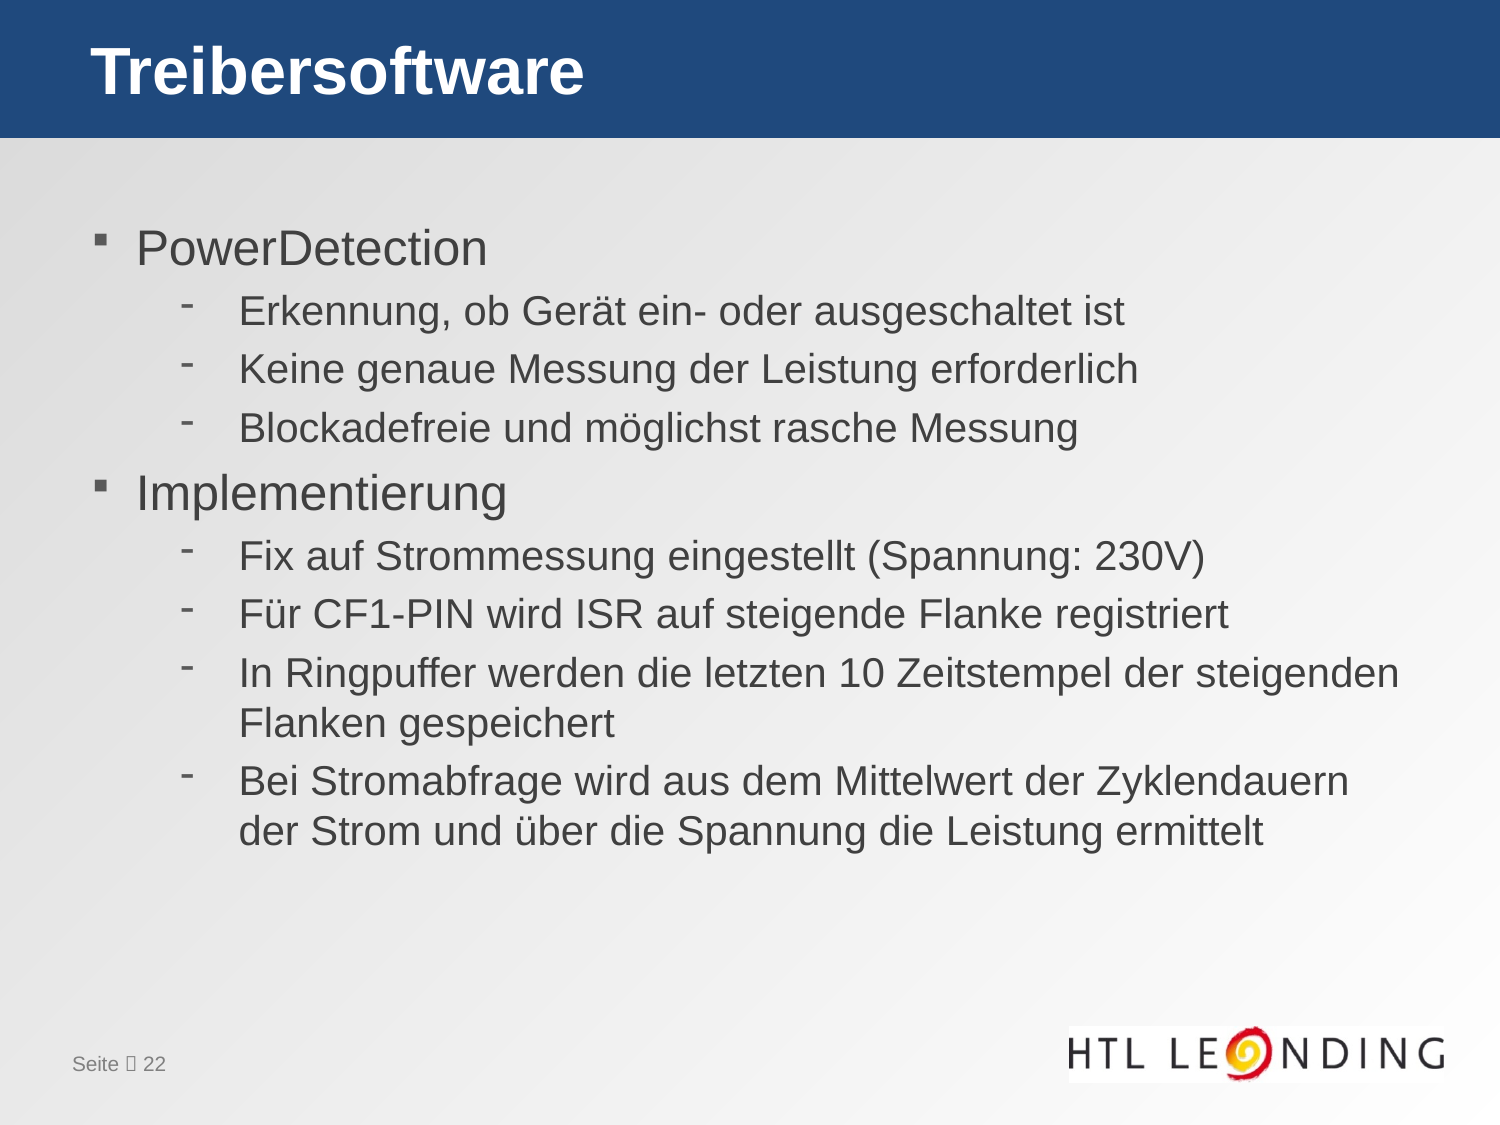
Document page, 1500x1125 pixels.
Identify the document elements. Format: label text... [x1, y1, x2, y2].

picture [1069, 1026, 1444, 1083]
title Treibersoftware [75, 20, 1425, 208]
list PowerDetection Erkennung, ob Gerät ein- oder ausgeschaltet ist Keine genaue Messung der Leistung erforderlich Blockadefreie und möglichst rasche Messung Implementierung Fix auf Strommessung eingestellt (Spannung: 230V) Für CF1-PIN wird ISR auf steigende Flanke registriert In Ringpuffer werden die letzten 10 Zeitstempel der steigenden Flanken gespeichert Bei Stromabfrage wird aus dem Mittelwert der Zyklendauern der Strom und über die Spannung die Leistung ermittelt [76, 208, 1424, 964]
